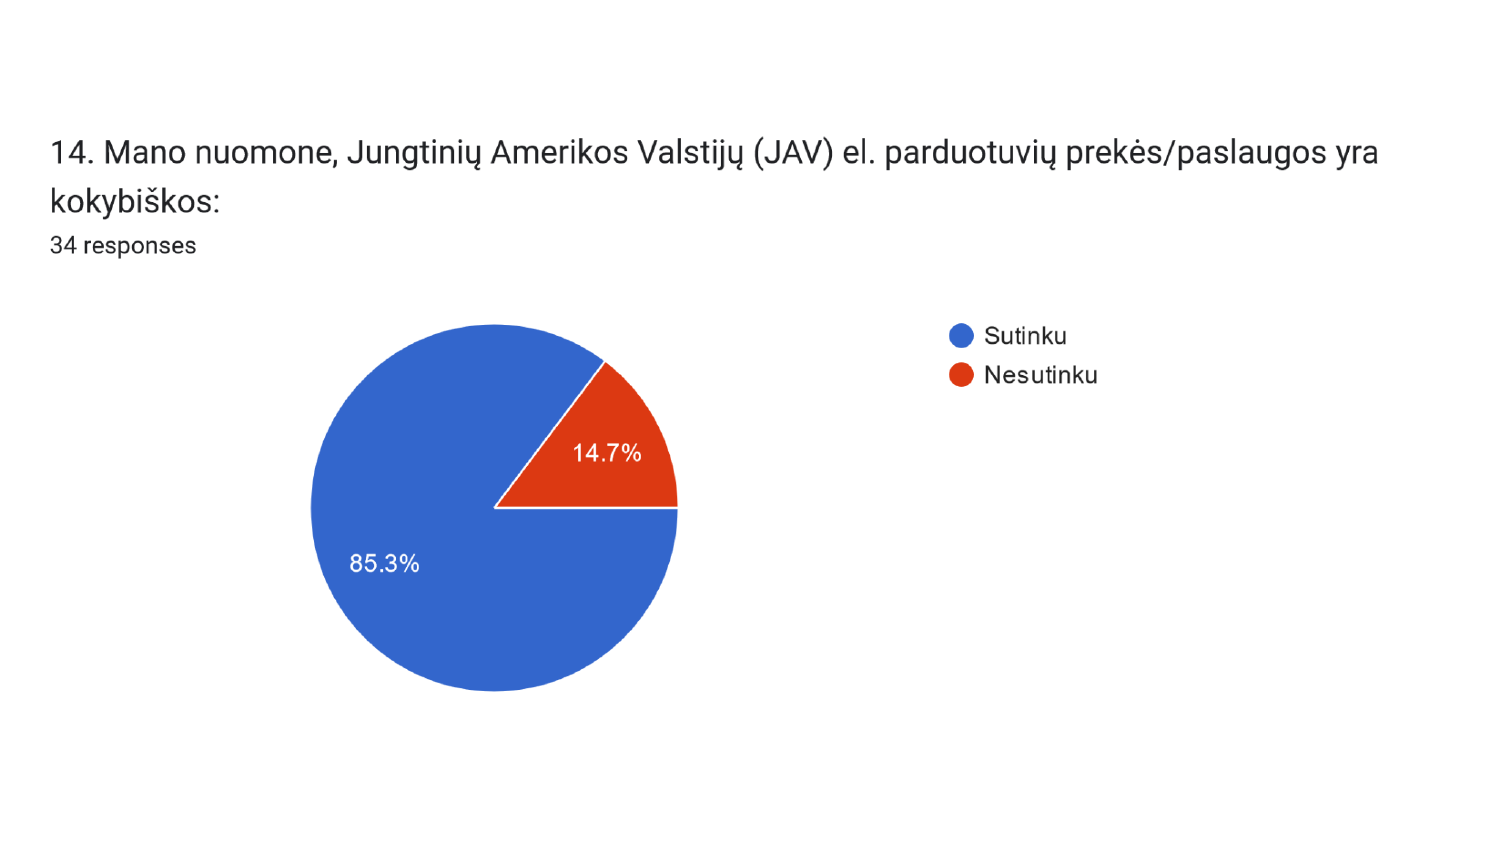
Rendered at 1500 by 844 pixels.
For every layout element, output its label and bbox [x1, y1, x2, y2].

picture [0, 81, 1500, 763]
